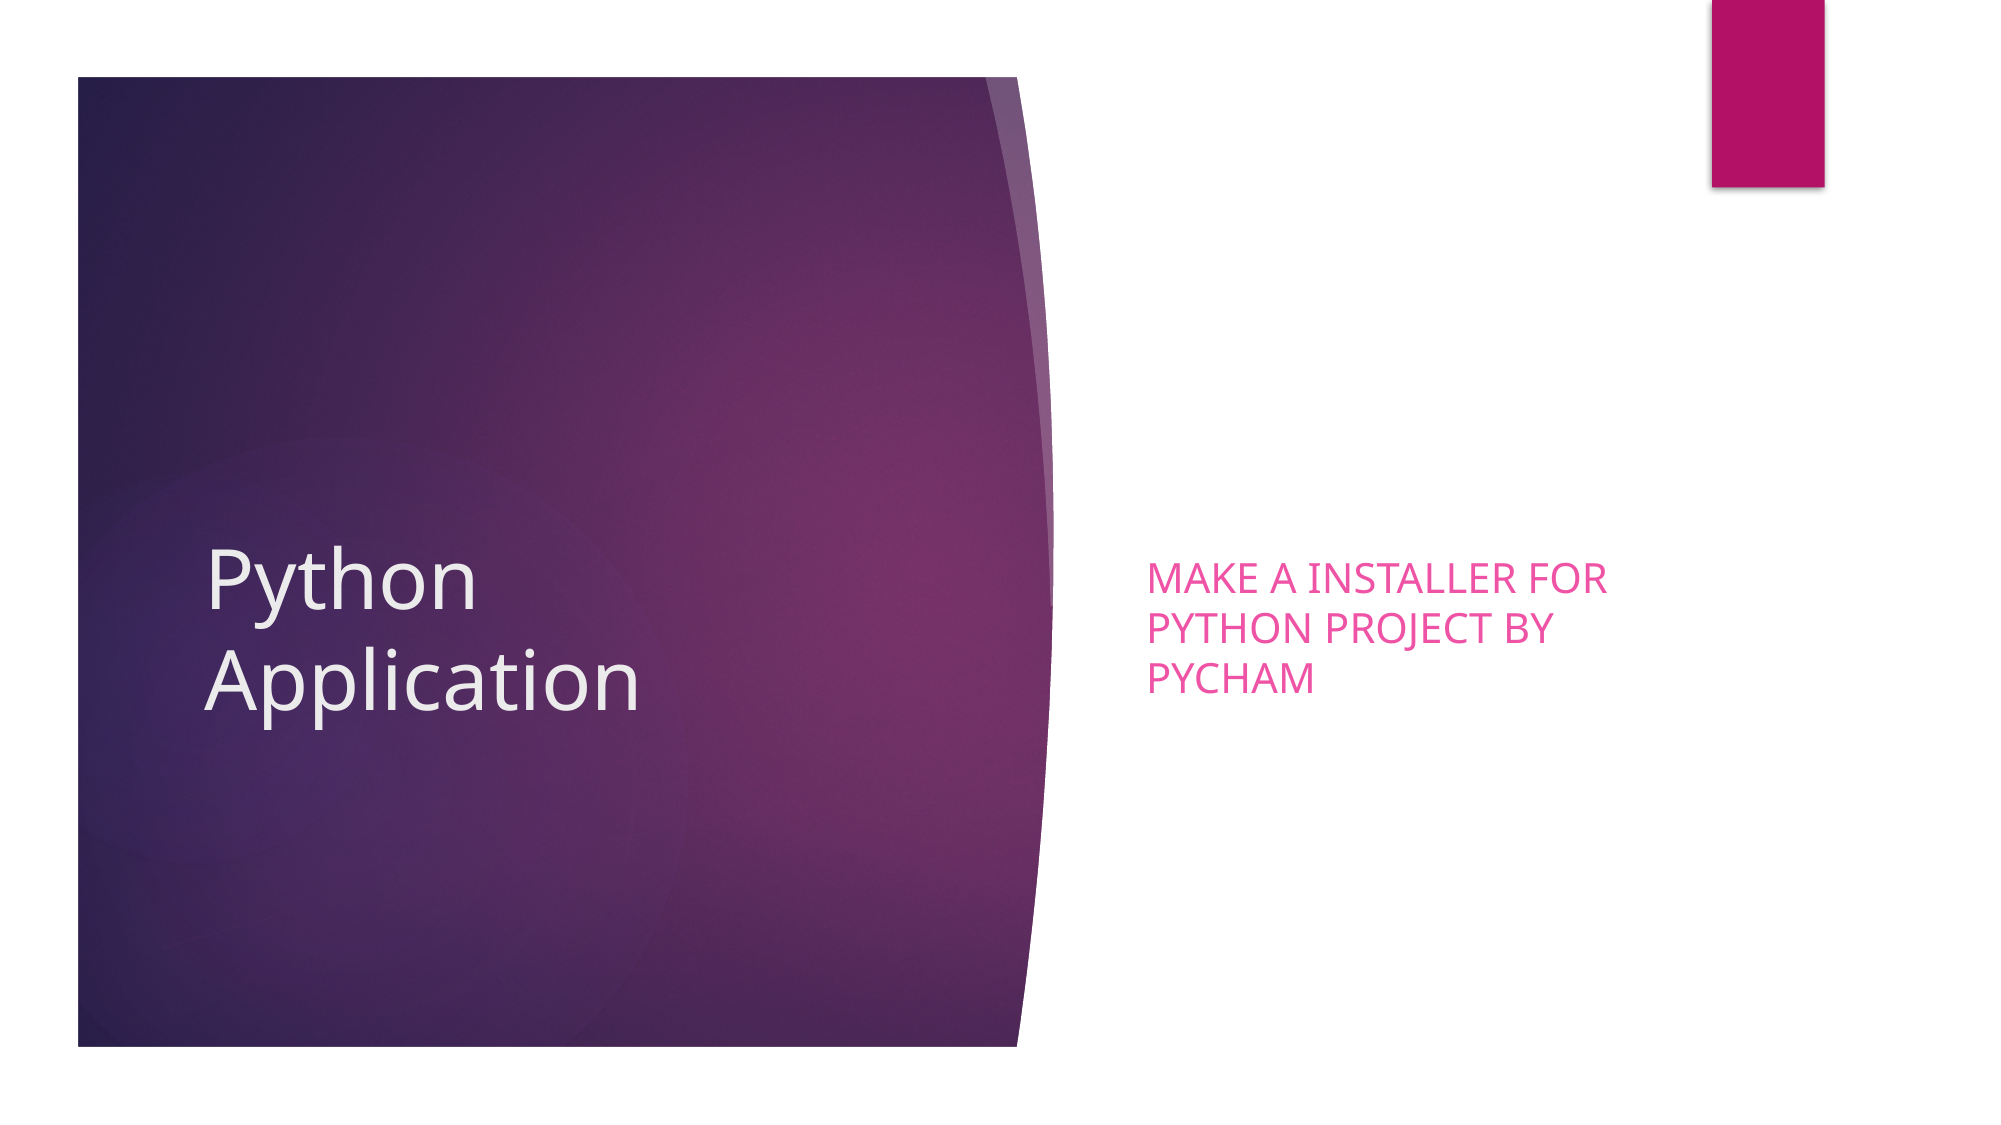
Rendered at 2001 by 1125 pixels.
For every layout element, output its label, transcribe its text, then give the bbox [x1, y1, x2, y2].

list Make a Installer for Python project by Pycham [1131, 439, 1748, 814]
title Python Application [189, 439, 904, 814]
